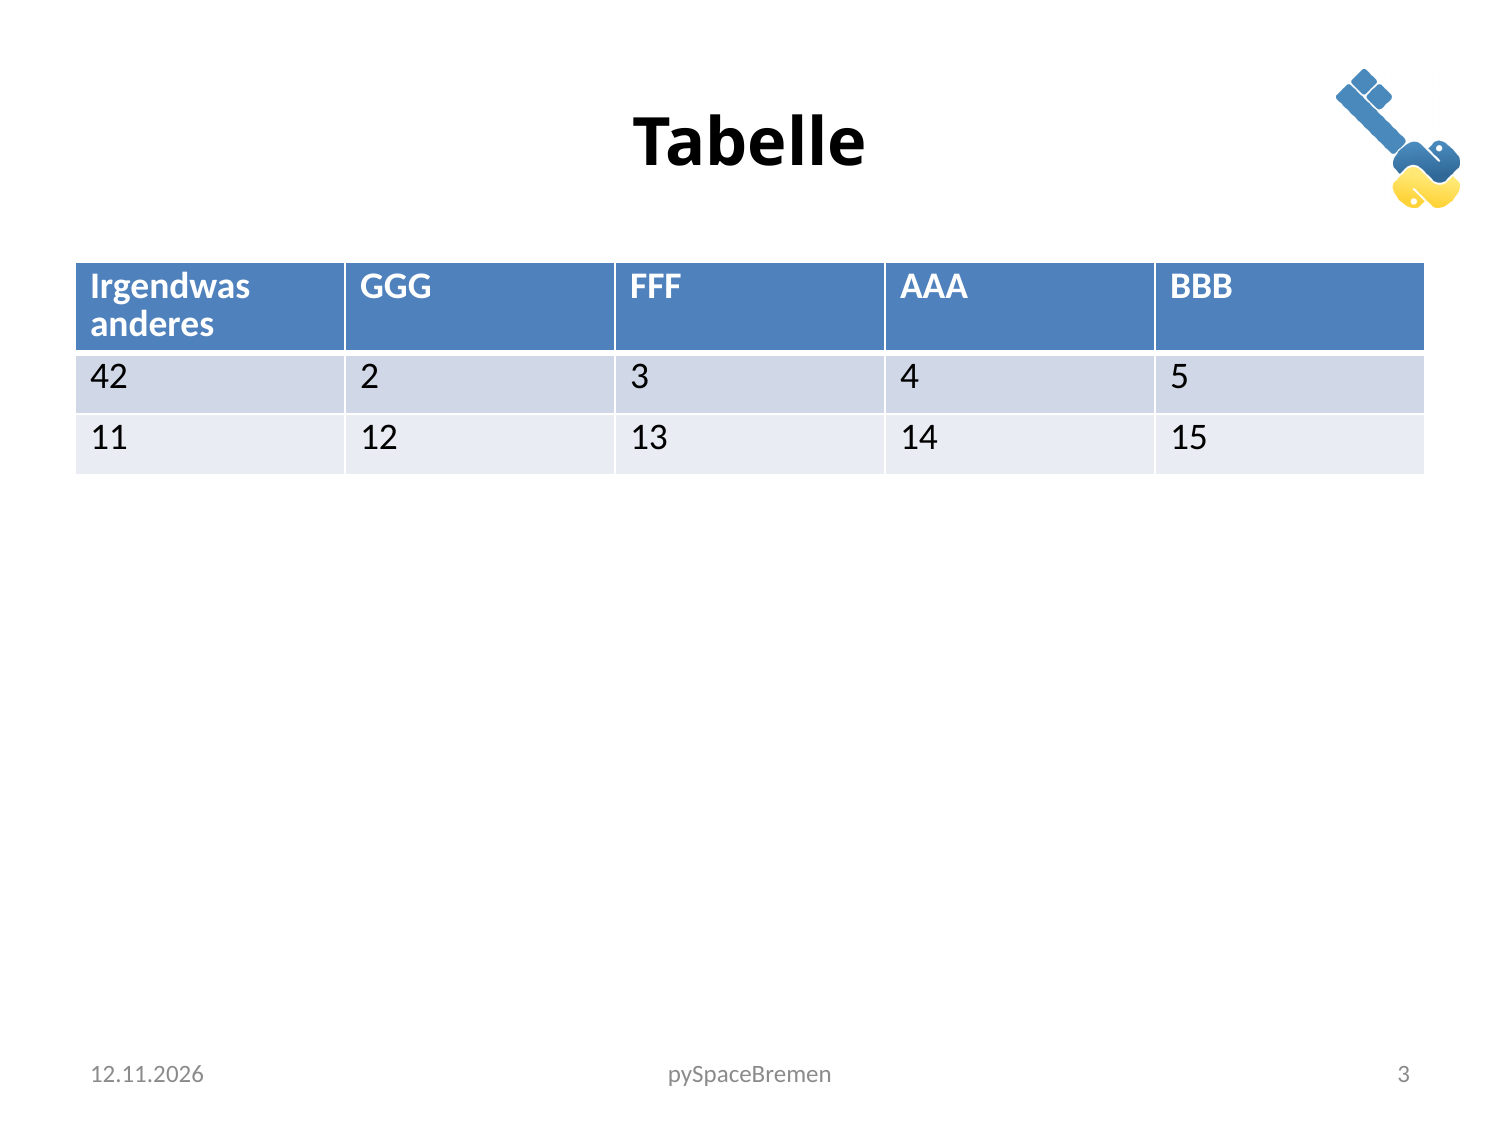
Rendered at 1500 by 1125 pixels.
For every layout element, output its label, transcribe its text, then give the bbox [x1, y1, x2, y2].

table_header GGG [346, 263, 614, 350]
table_cell 15 [1156, 415, 1424, 474]
table_cell 42 [76, 356, 344, 413]
table_cell 3 [616, 356, 884, 413]
footer pySpaceBremen [512, 1042, 988, 1103]
table_header AAA [886, 263, 1154, 350]
table_header FFF [616, 263, 884, 350]
title Tabelle [75, 45, 1425, 233]
table_cell 5 [1156, 356, 1424, 413]
table_header BBB [1156, 263, 1424, 350]
table_cell 13 [616, 415, 884, 474]
table_cell 4 [886, 356, 1154, 413]
table_cell 2 [346, 356, 614, 413]
table_header Irgendwas anderes [76, 263, 344, 350]
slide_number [75, 1042, 425, 1103]
picture [1425, 69, 1460, 208]
table_cell 14 [886, 415, 1154, 474]
table_cell 12 [346, 415, 614, 474]
slide_number 3 [1074, 1042, 1425, 1103]
table_cell 11 [76, 415, 344, 474]
